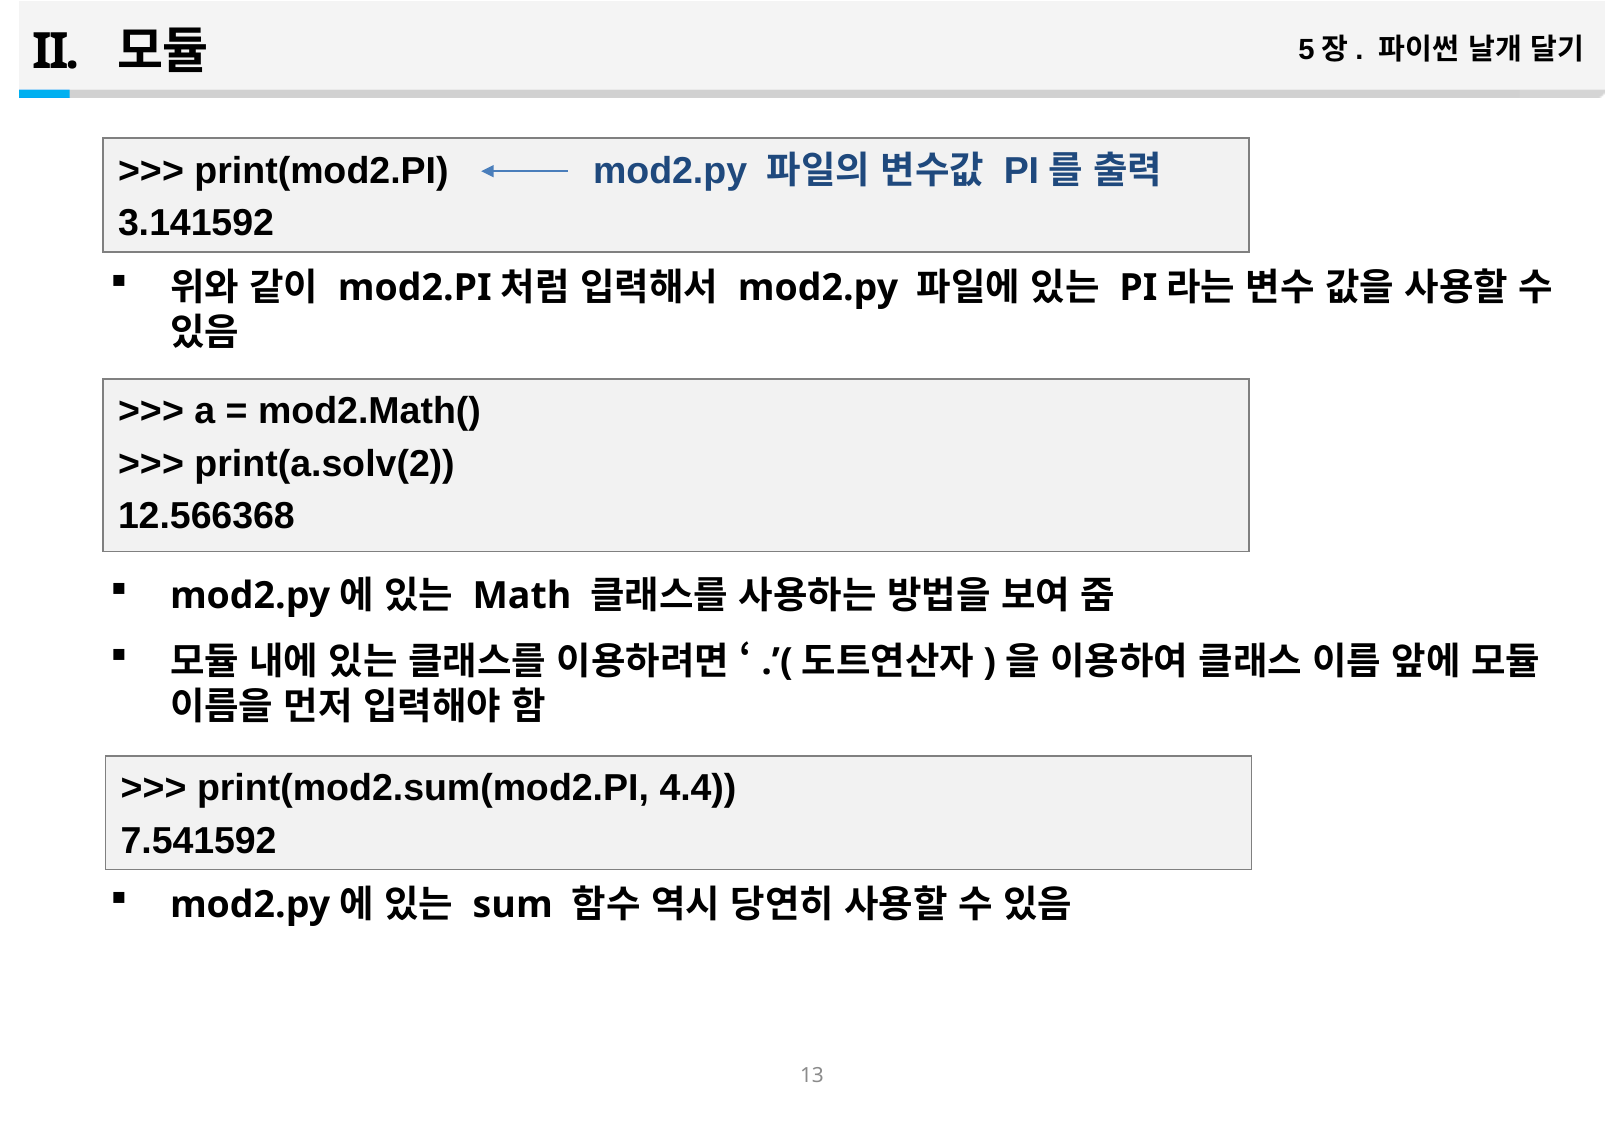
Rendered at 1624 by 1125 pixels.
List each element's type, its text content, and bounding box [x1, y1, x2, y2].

list 모듈 [17, 11, 1167, 85]
text_box 5장. 파이썬 날개 달기 [1283, 22, 1600, 73]
text_box >>> a = mod2.Math() >>> print(a.solv(2)) 12.566368 [103, 378, 1250, 552]
picture [19, 1, 1605, 98]
text_box >>> print(mod2.sum(mod2.PI, 4.4)) 7.541592 [105, 755, 1252, 870]
text_box mod2.py 파일의 변수값 PI를 출력 [578, 138, 1178, 198]
text_box >>> print(mod2.PI) 3.141592 [103, 138, 1250, 252]
slide_number 12 [622, 1045, 1002, 1106]
text_box 위와 같이 mod2.PI처럼 입력해서 mod2.py 파일에 있는 PI라는 변수 값을 사용할 수 있음 mod2.py에 있는 Math 클래스를 사용하는 방법을 보여 줌 모듈 내에 있는 클래스를 이용하려면 ‘.’(도트연산자)을 이용하여 클래스 이름 앞에 모듈 이름을 먼저 입력해야 함 mod2.py에 있는 sum 함수 역시 당연히 사용할 수 있음 [20, 123, 1602, 933]
